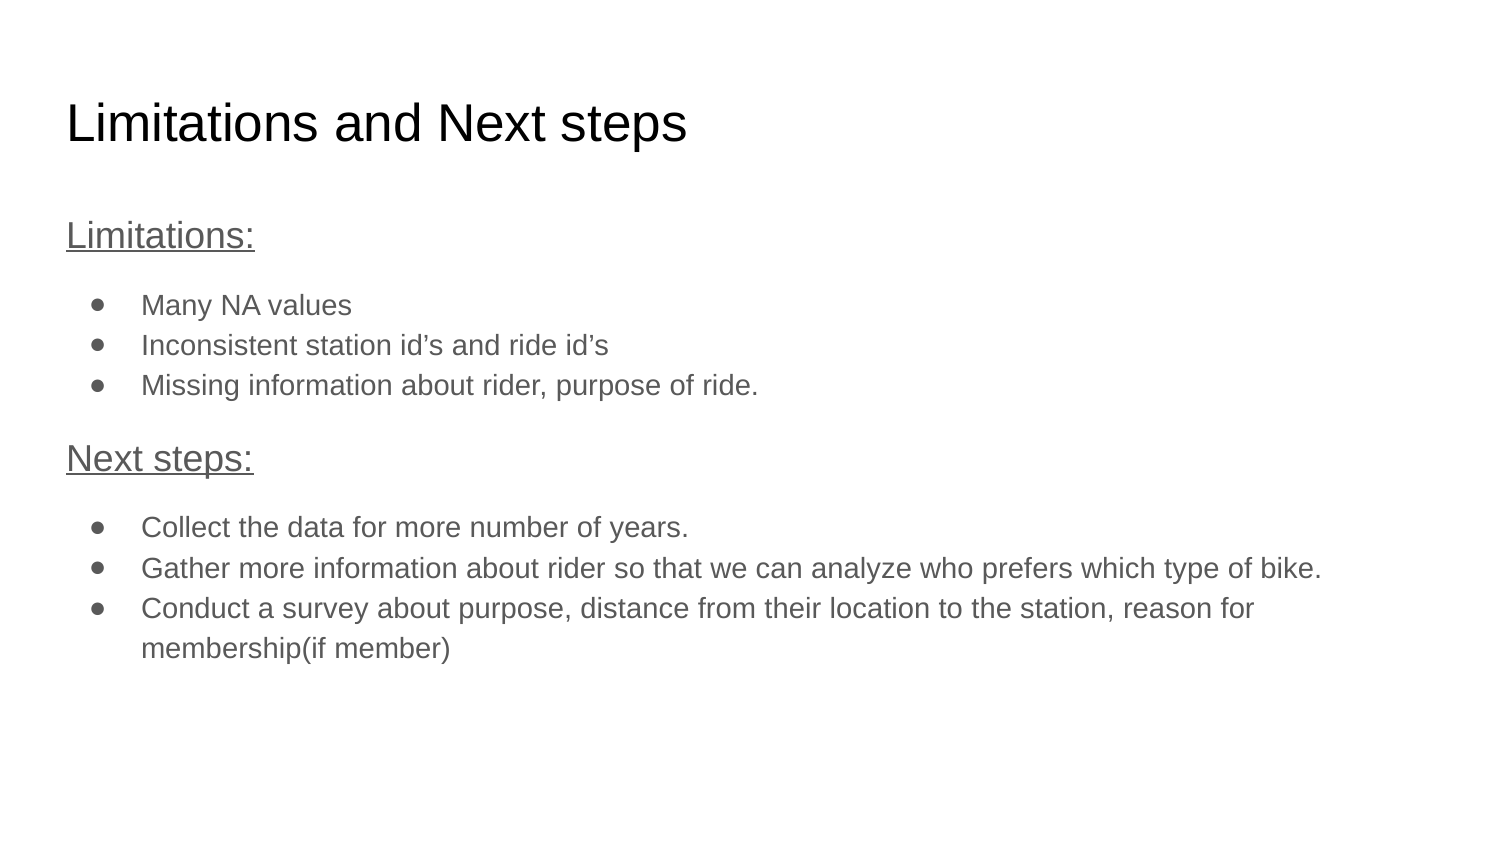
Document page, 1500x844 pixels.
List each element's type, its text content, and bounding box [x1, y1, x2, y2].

list Limitations: Many NA values Inconsistent station id’s and ride id’s Missing information about rider, purpose of ride. Next steps: Collect the data for more number of years. Gather more information about rider so that we can analyze who prefers which type of bike. Conduct a survey about purpose, distance from their location to the station, reason for membership(if member) [51, 189, 1449, 750]
title Limitations and Next steps [51, 72, 1449, 167]
